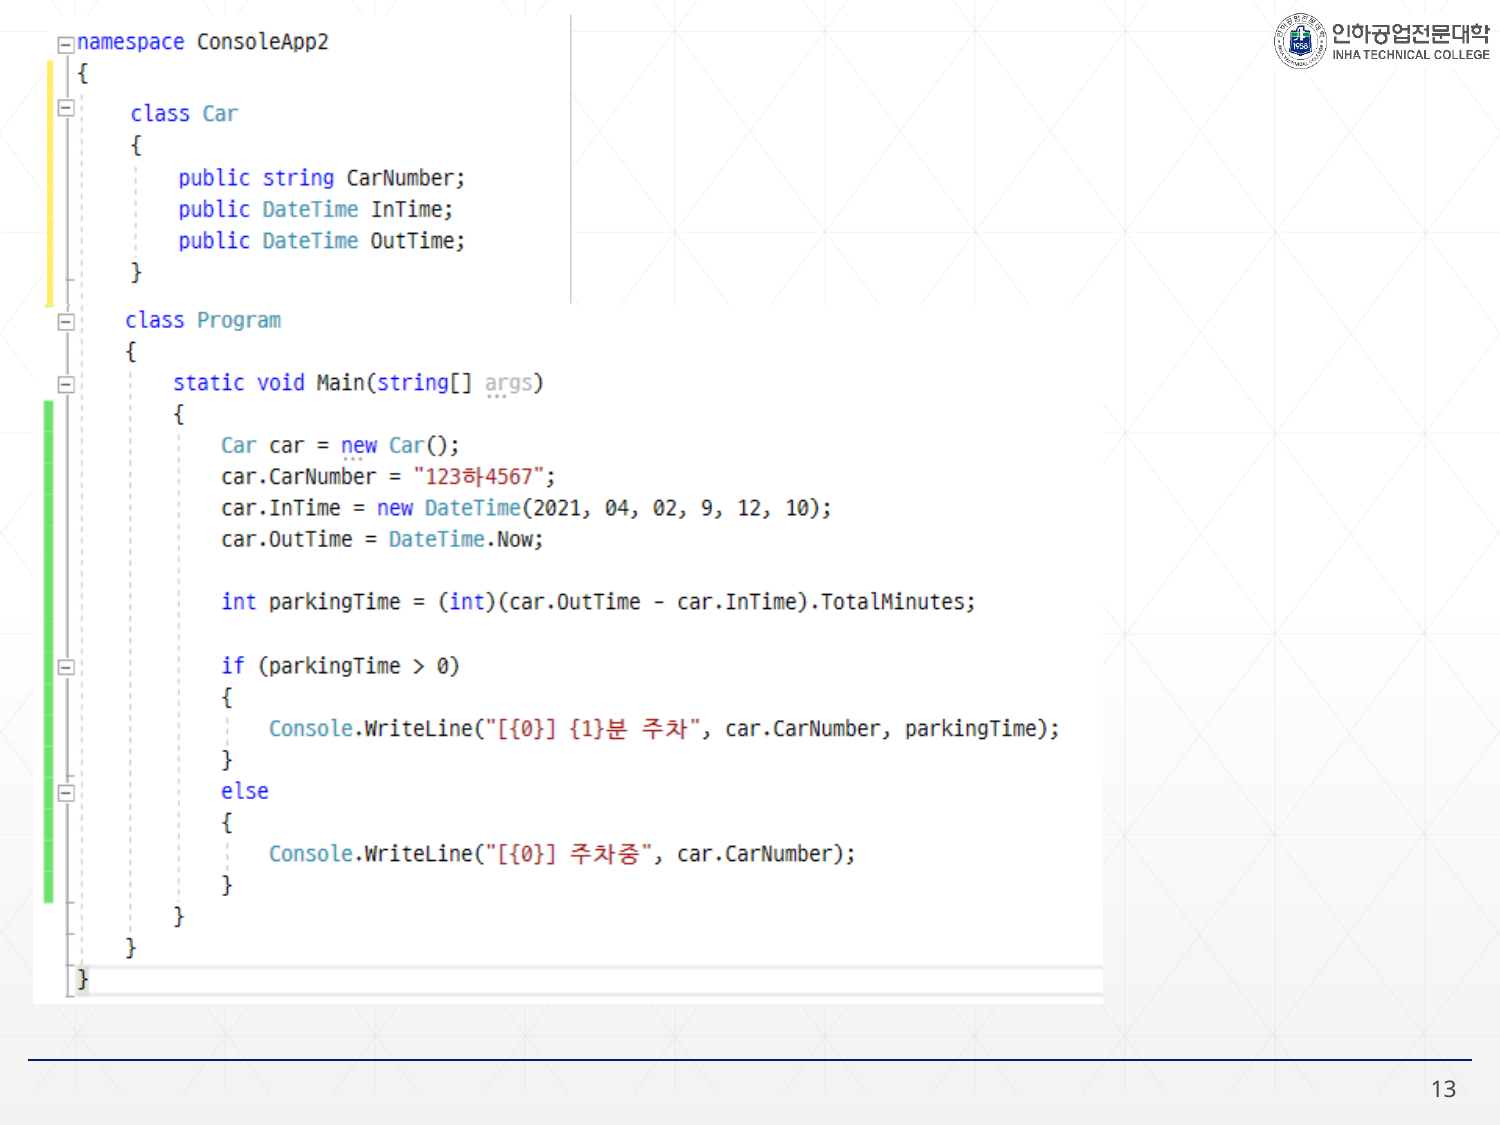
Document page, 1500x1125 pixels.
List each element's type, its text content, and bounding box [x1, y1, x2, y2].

picture [1274, 13, 1490, 69]
picture [33, 15, 1103, 1004]
slide_number 13 [1359, 1071, 1473, 1109]
